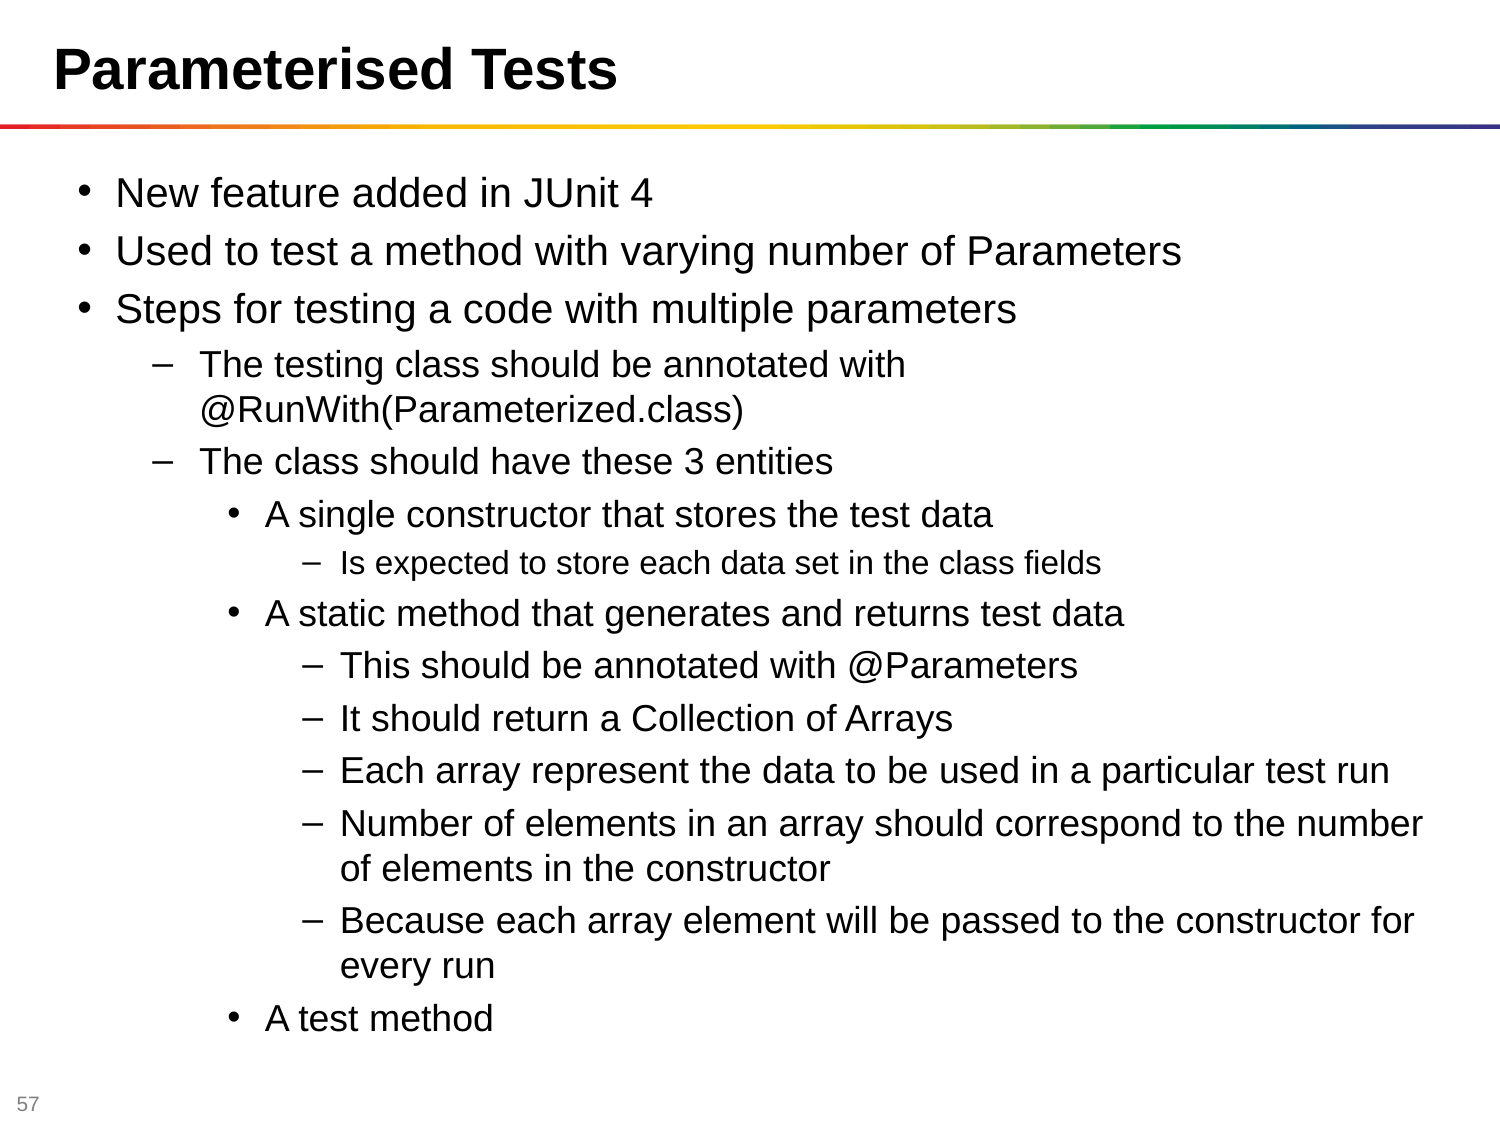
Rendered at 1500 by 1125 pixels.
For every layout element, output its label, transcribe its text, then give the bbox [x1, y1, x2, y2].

list New feature added in JUnit 4 Used to test a method with varying number of Parameters Steps for testing a code with multiple parameters The testing class should be annotated with @RunWith(Parameterized.class) The class should have these 3 entities A single constructor that stores the test data Is expected to store each data set in the class fields A static method that generates and returns test data This should be annotated with @Parameters It should return a Collection of Arrays Each array represent the data to be used in a particular test run Number of elements in an array should correspond to the number of elements in the constructor Because each array element will be passed to the constructor for every run A test method [62, 157, 1447, 1068]
list Parameterised Tests [37, 23, 1426, 677]
